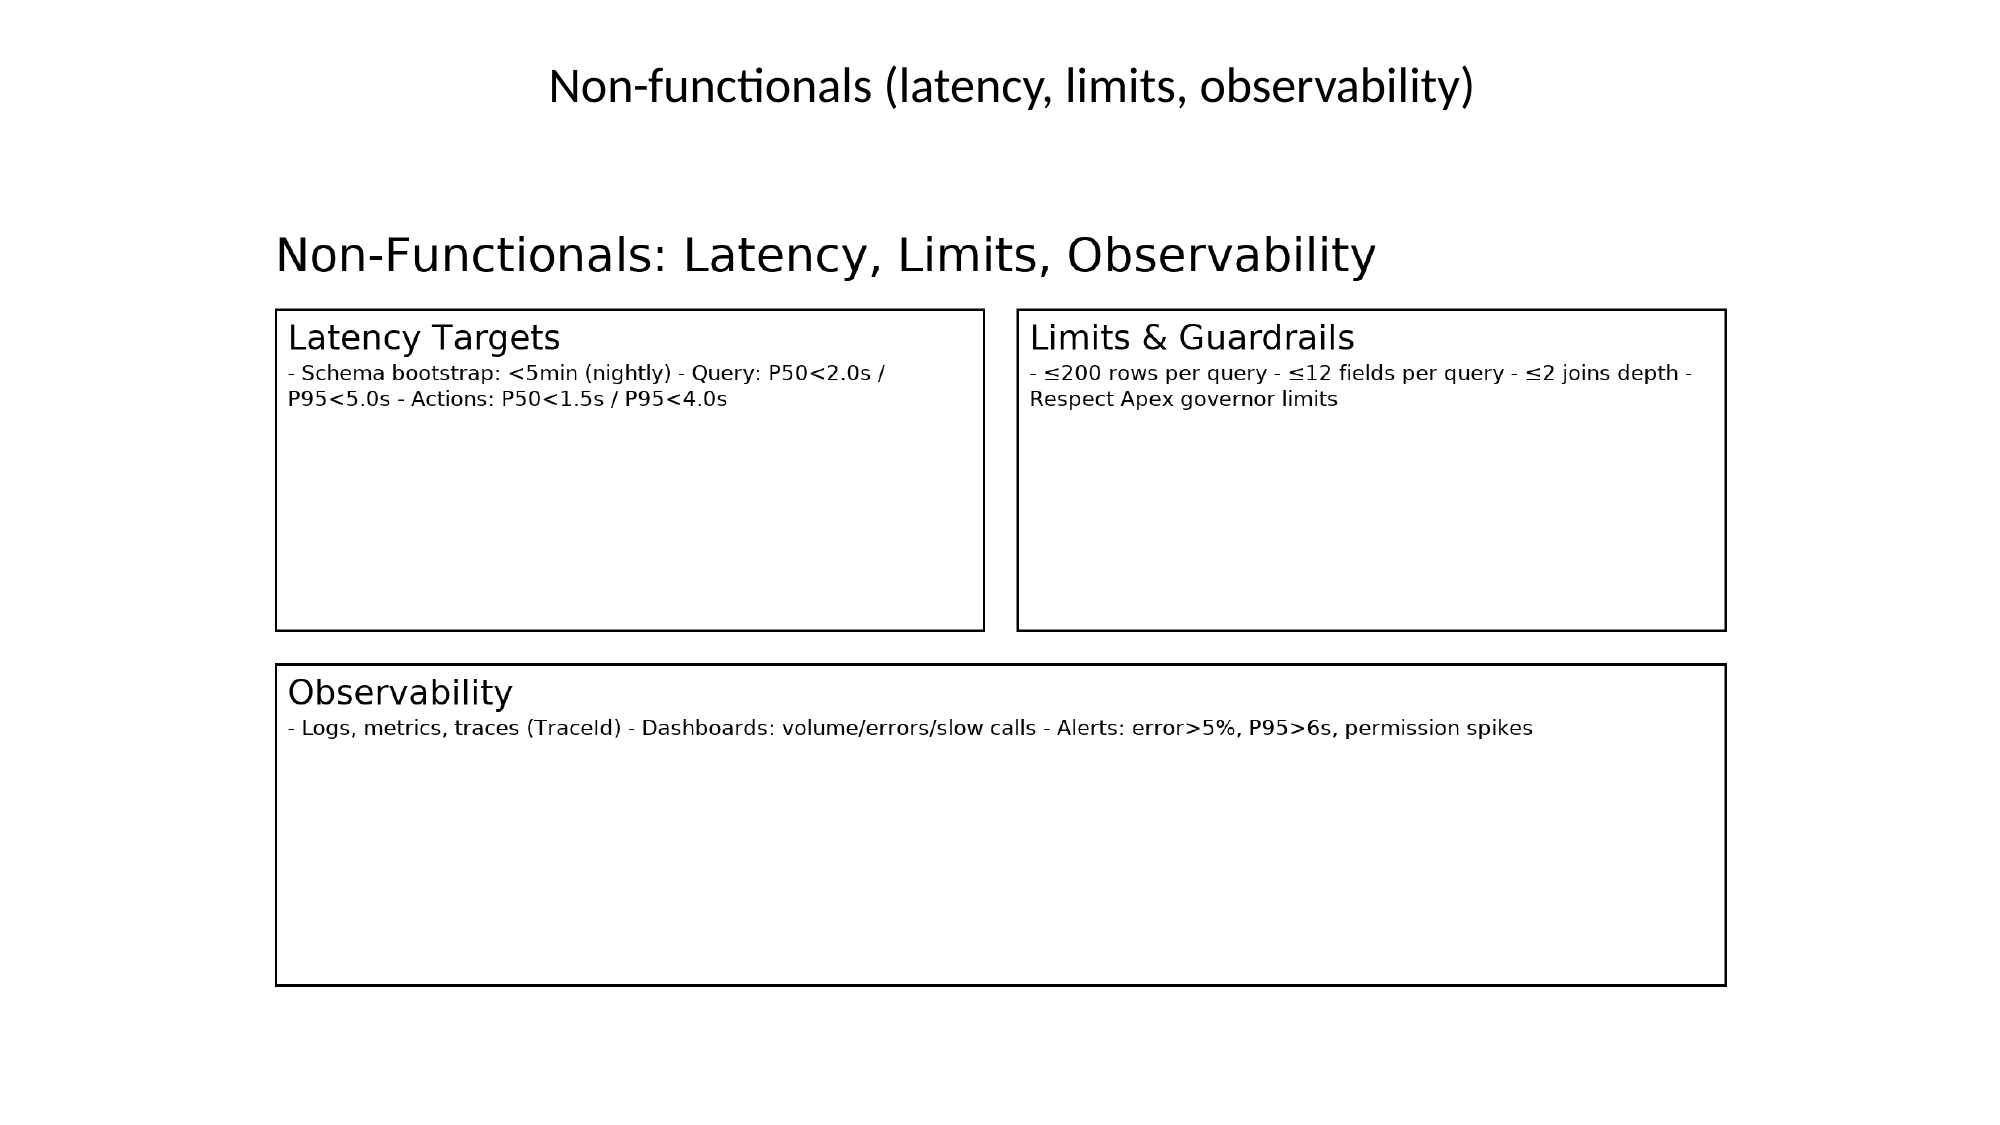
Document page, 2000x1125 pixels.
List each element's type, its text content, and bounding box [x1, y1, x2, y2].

text_box Non-functionals (latency, limits, observability) [533, 44, 1491, 120]
picture [226, 179, 1774, 1051]
